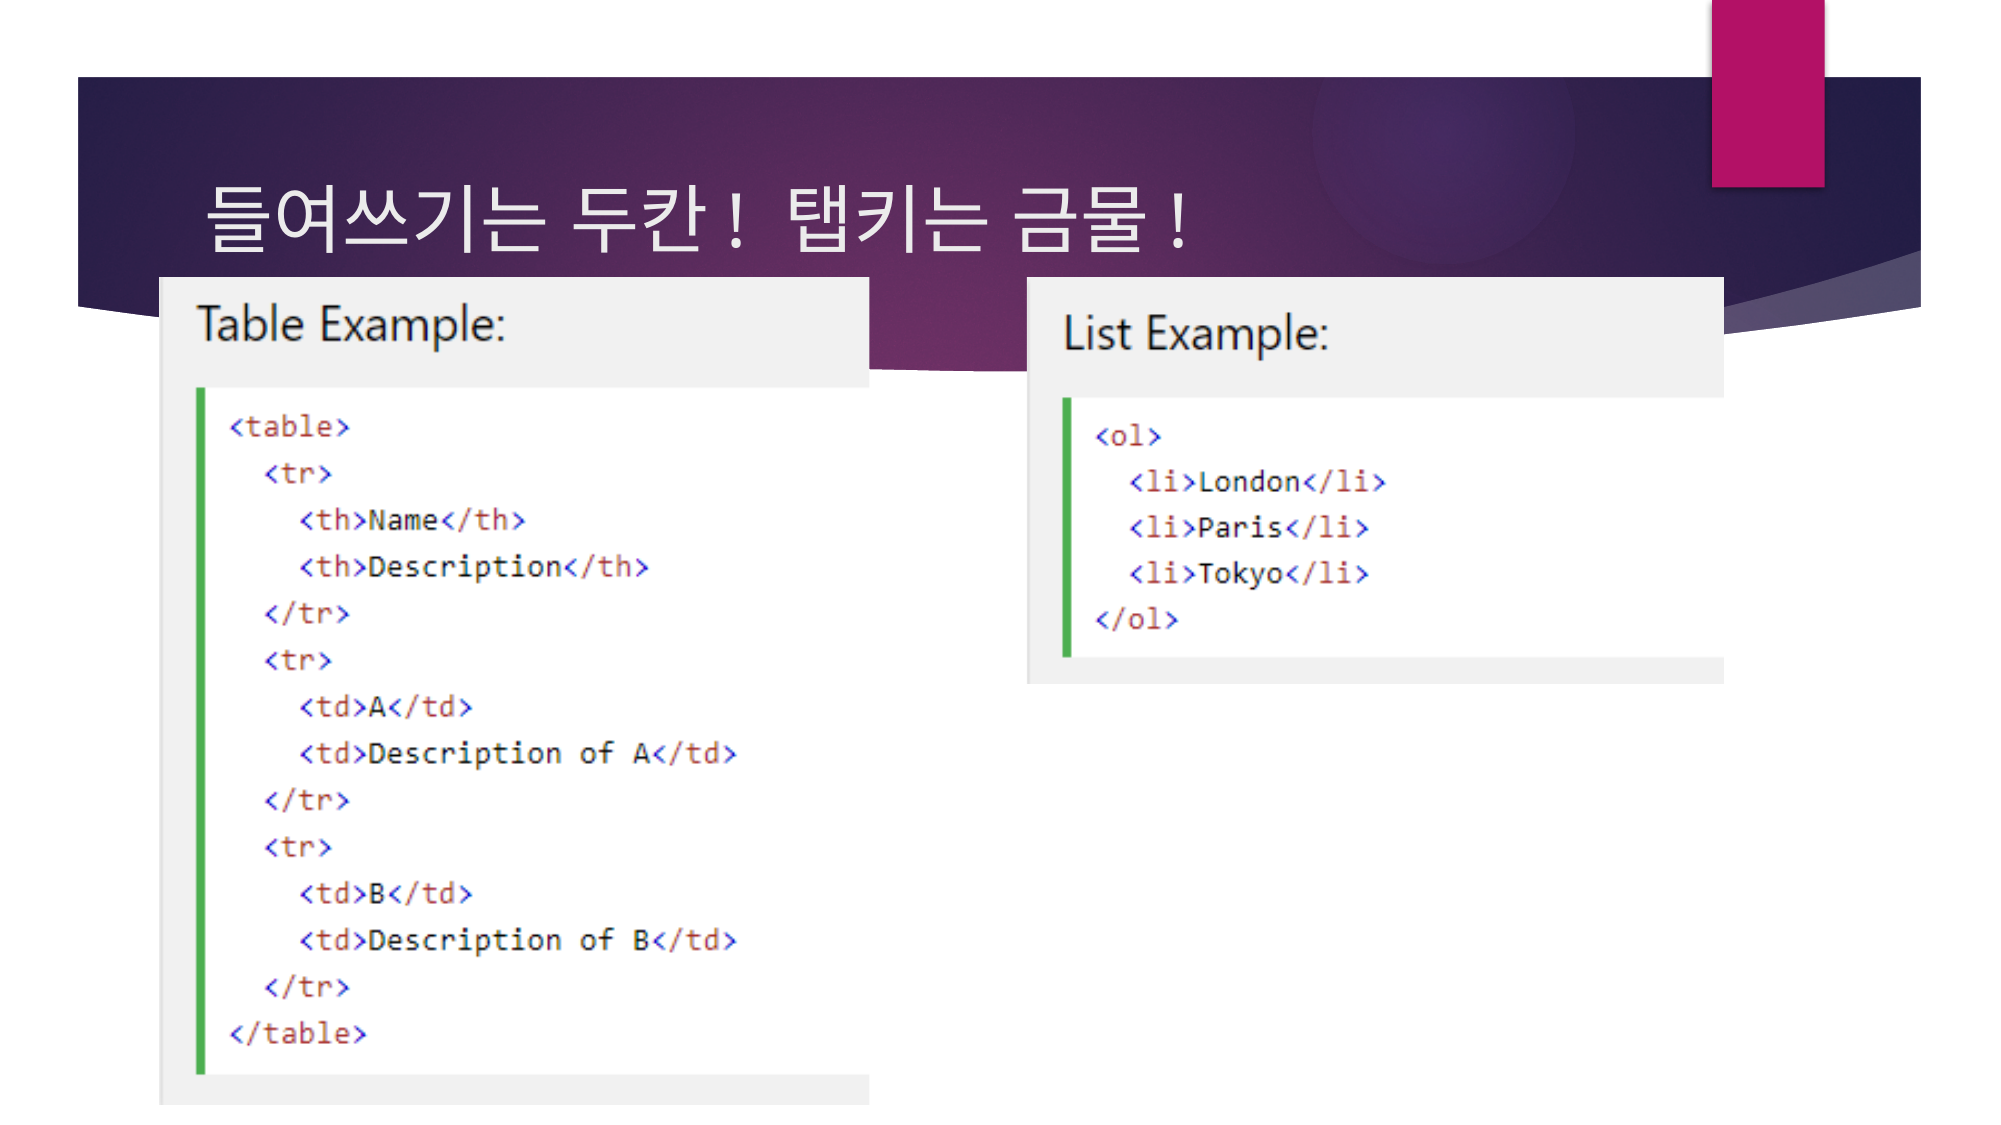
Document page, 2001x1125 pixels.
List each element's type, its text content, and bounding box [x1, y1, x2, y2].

picture [1026, 277, 1725, 685]
picture [158, 277, 870, 1105]
title 들여쓰기는 두칸! 탭키는 금물! [189, 159, 1627, 276]
